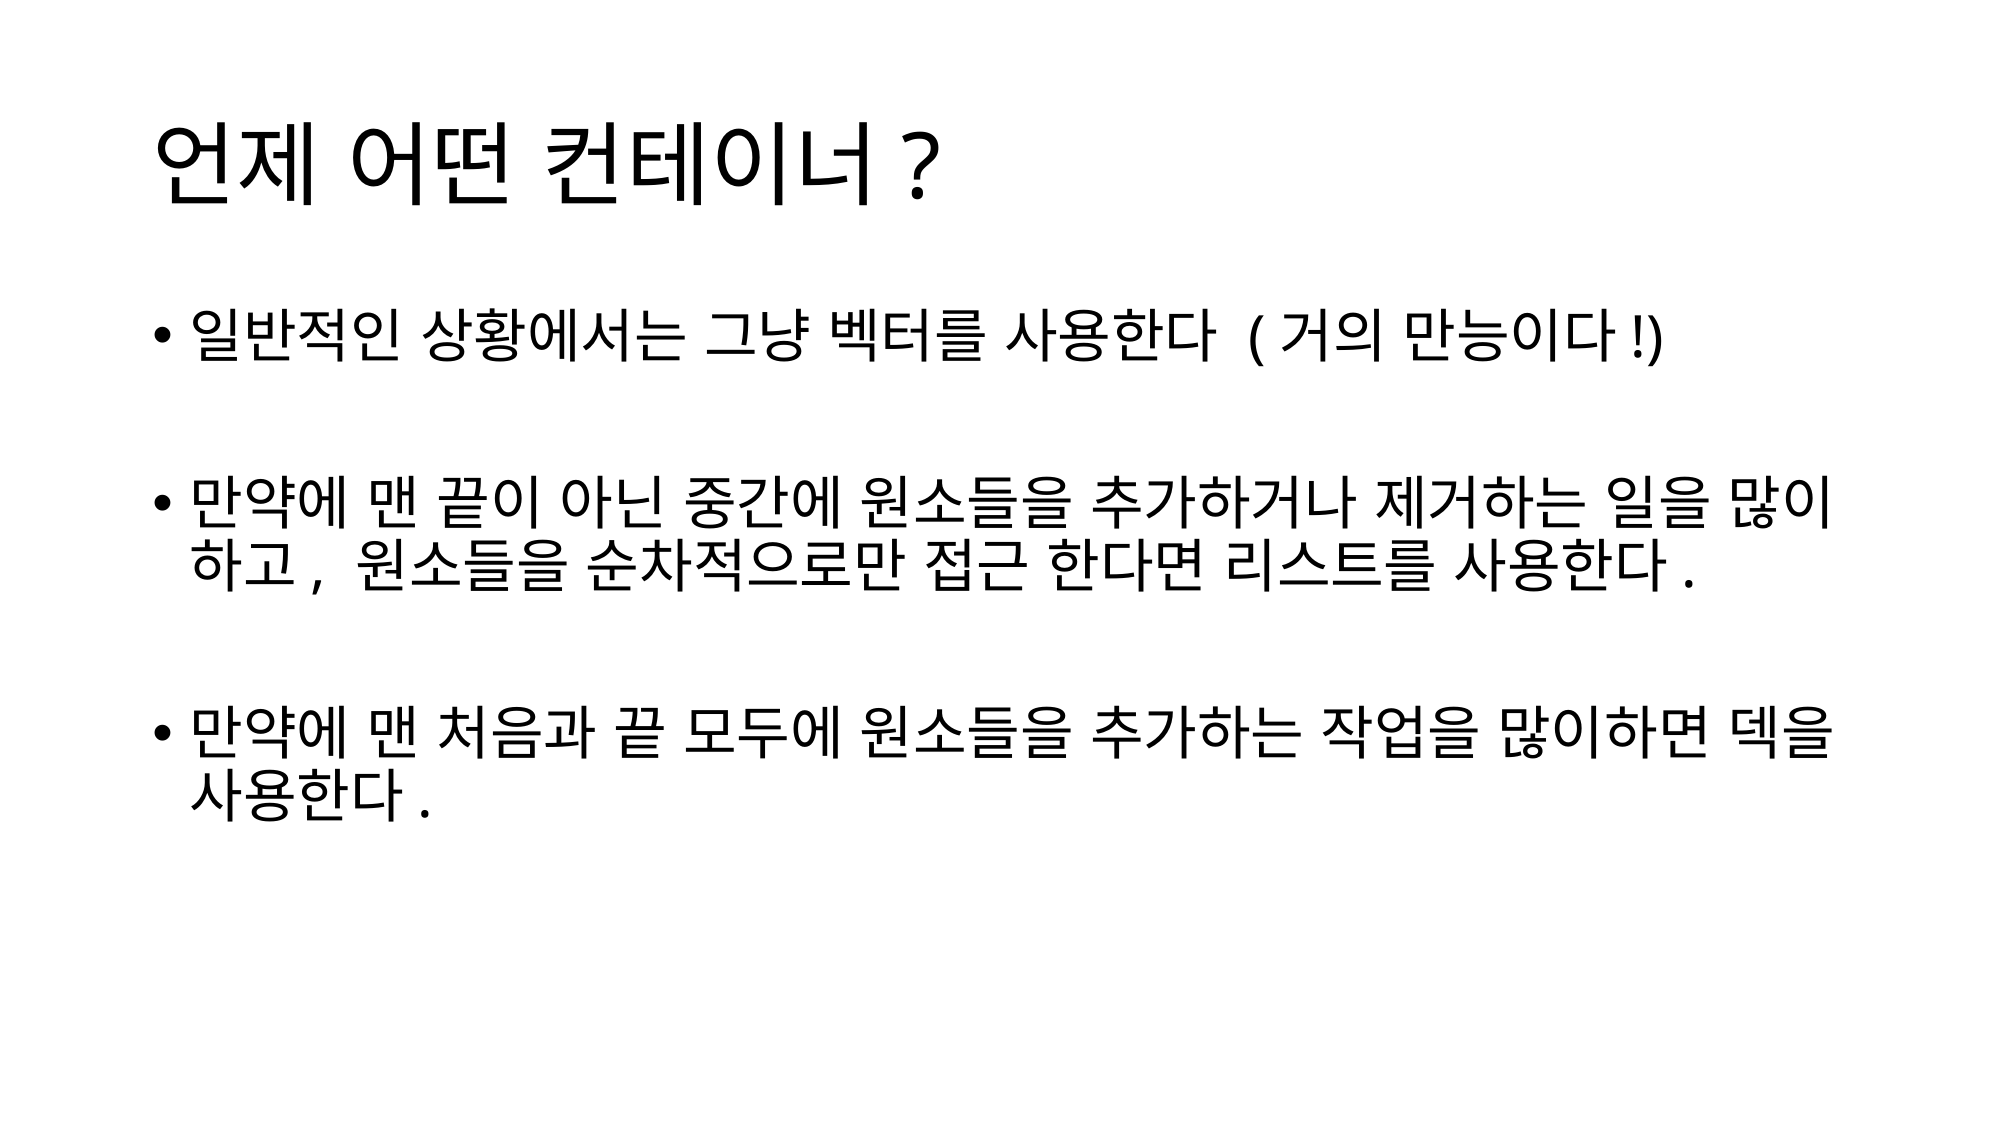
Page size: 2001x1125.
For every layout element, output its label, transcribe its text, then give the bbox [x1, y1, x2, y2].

list 일반적인 상황에서는 그냥 벡터를 사용한다 (거의 만능이다!) 만약에 맨 끝이 아닌 중간에 원소들을 추가하거나 제거하는 일을 많이 하고, 원소들을 순차적으로만 접근 한다면 리스트를 사용한다. 만약에 맨 처음과 끝 모두에 원소들을 추가하는 작업을 많이하면 덱을 사용한다. [137, 299, 1863, 1014]
title 언제 어떤 컨테이너? [137, 59, 1863, 278]
